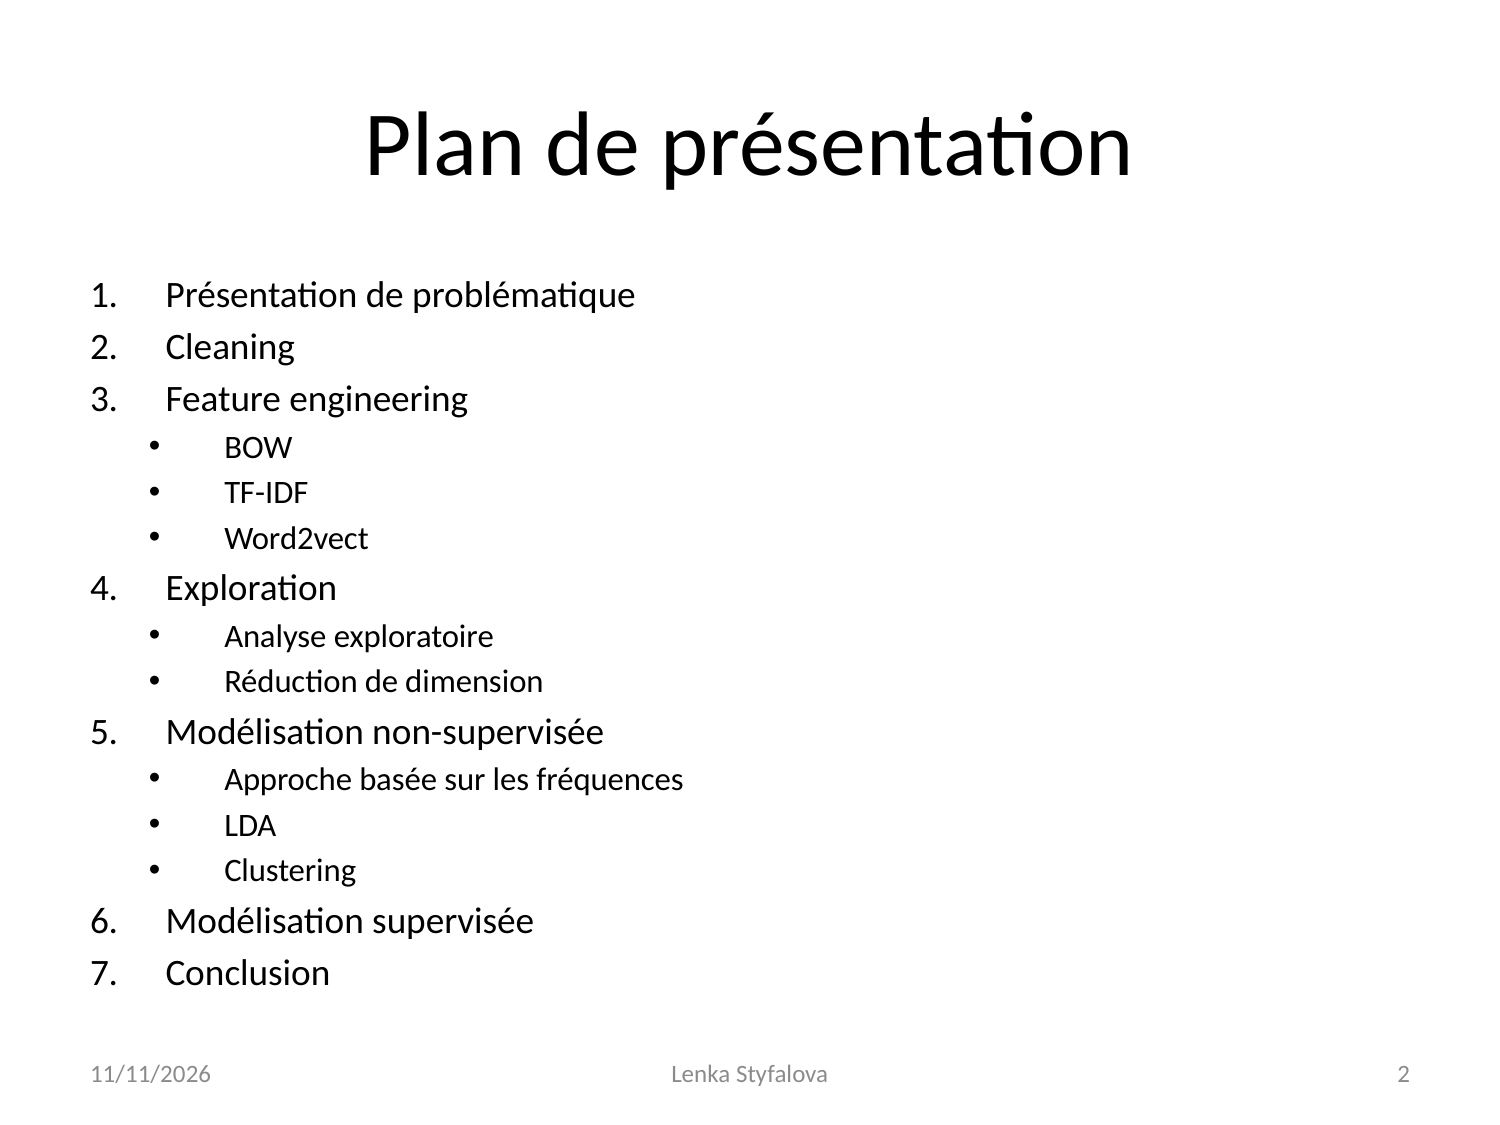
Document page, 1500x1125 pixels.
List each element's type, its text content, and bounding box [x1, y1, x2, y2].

list Présentation de problématique Cleaning Feature engineering BOW TF-IDF Word2vect Exploration Analyse exploratoire Réduction de dimension Modélisation non-supervisée Approche basée sur les fréquences LDA Clustering Modélisation supervisée Conclusion [75, 262, 1425, 1005]
title Plan de présentation [75, 45, 1425, 233]
footer Lenka Styfalova [512, 1042, 988, 1103]
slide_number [75, 1042, 425, 1103]
slide_number 2 [1074, 1042, 1425, 1103]
